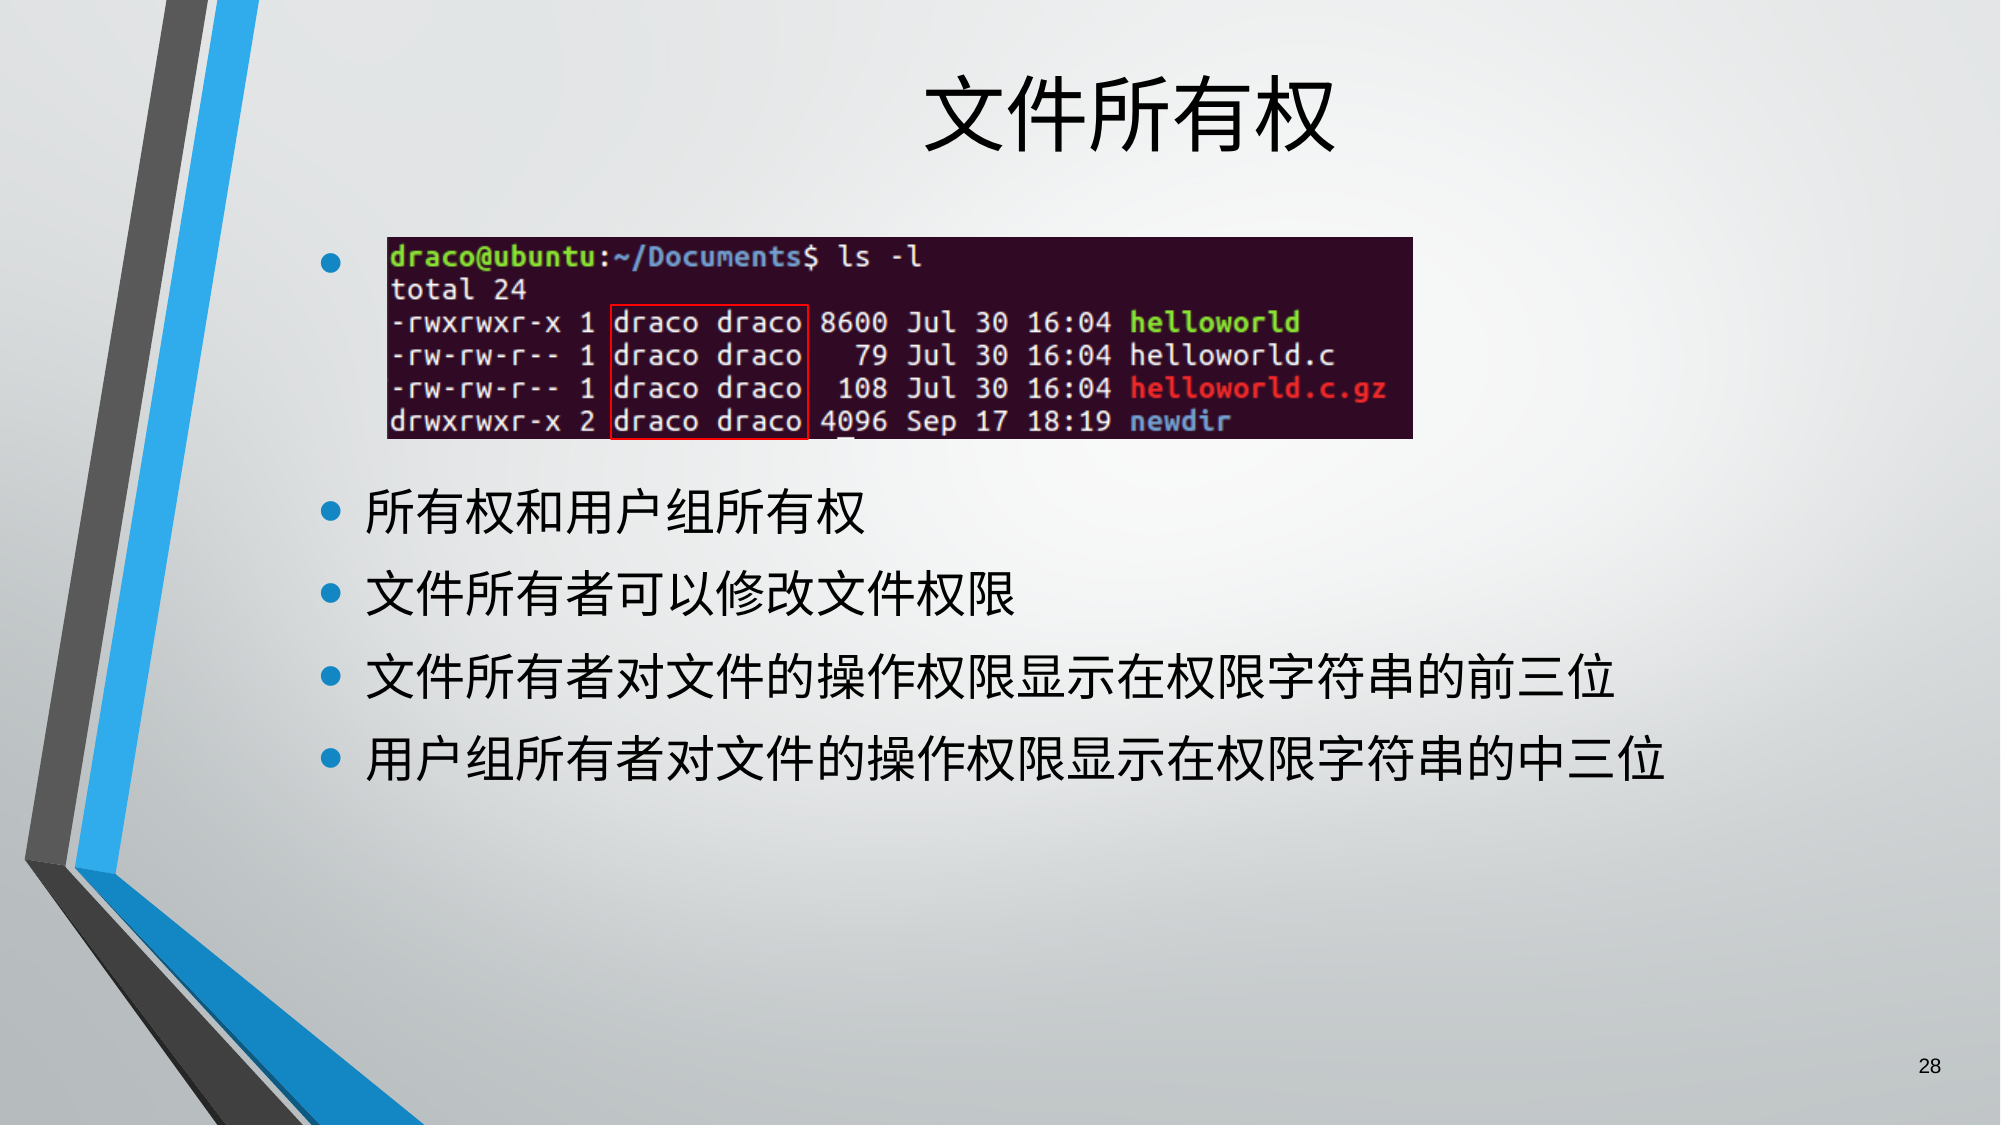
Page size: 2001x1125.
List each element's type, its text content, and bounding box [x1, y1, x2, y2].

title 文件所有权 [304, 38, 1957, 187]
slide_number 28 [1866, 1034, 1957, 1095]
picture [387, 236, 1413, 439]
list 所有权和用户组所有权 文件所有者可以修改文件权限 文件所有者对文件的操作权限显示在权限字符串的前三位 用户组所有者对文件的操作权限显示在权限字符串的中三位 [304, 202, 1957, 1014]
